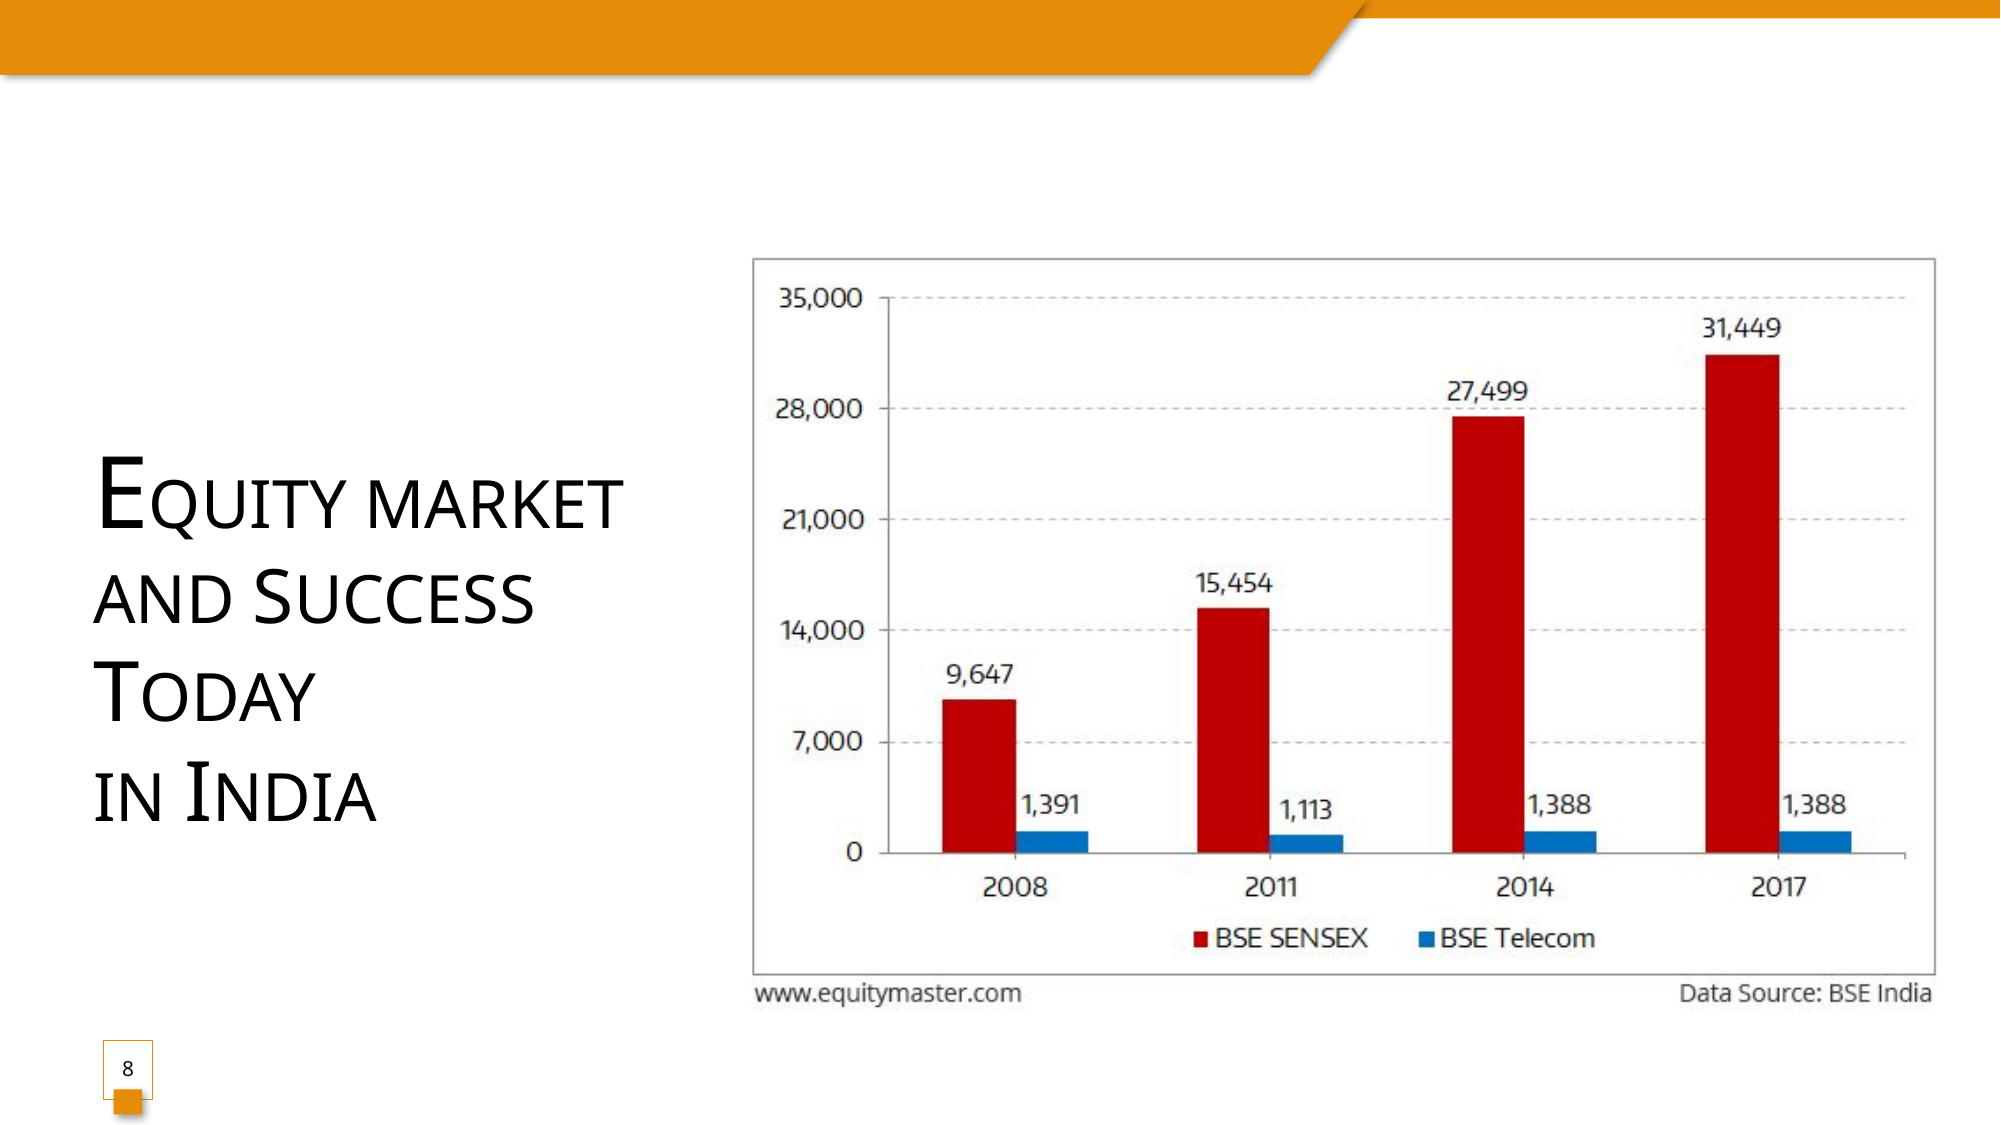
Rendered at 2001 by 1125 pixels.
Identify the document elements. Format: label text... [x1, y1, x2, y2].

text_box [113, 1089, 143, 1115]
slide_number 8 [103, 1040, 153, 1100]
picture [751, 255, 1938, 1011]
text_box EQUITY MARKET AND SUCCESS TODAY IN INDIA [78, 420, 692, 846]
